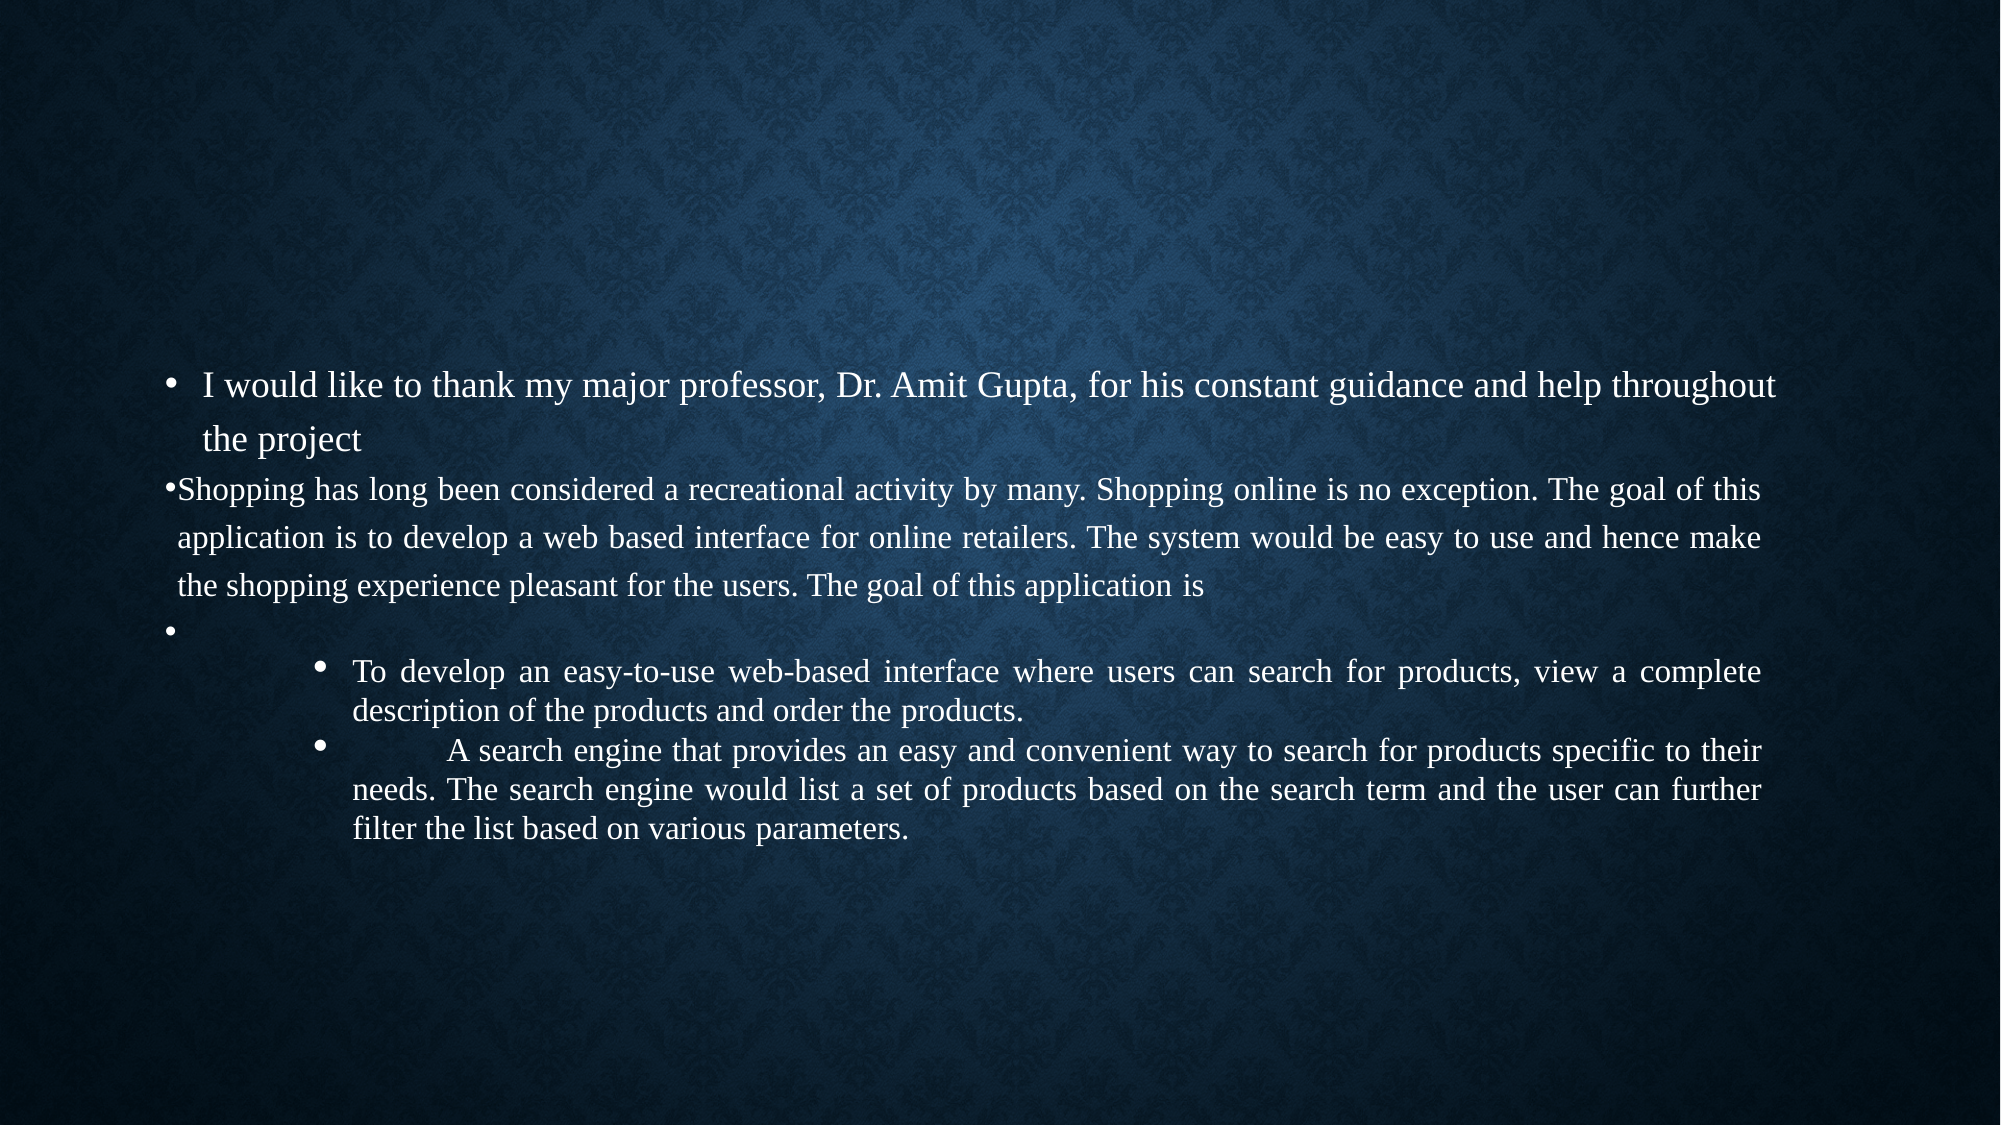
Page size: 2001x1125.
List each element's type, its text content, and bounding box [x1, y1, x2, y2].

list I would like to thank my major professor, Dr. Amit Gupta, for his constant guidance and help throughout the project Shopping has long been considered a recreational activity by many. Shopping online is no exception. The goal of this application is to develop a web based interface for online retailers. The system would be easy to use and hence make the shopping experience pleasant for the users. The goal of this application is To develop an easy-to-use web-based interface where users can search for products, view a complete description of the products and order the products. A search engine that provides an easy and convenient way to search for products specific to their needs. The search engine would list a set of products based on the search term and the user can further filter the list based on various parameters. [149, 343, 1849, 950]
